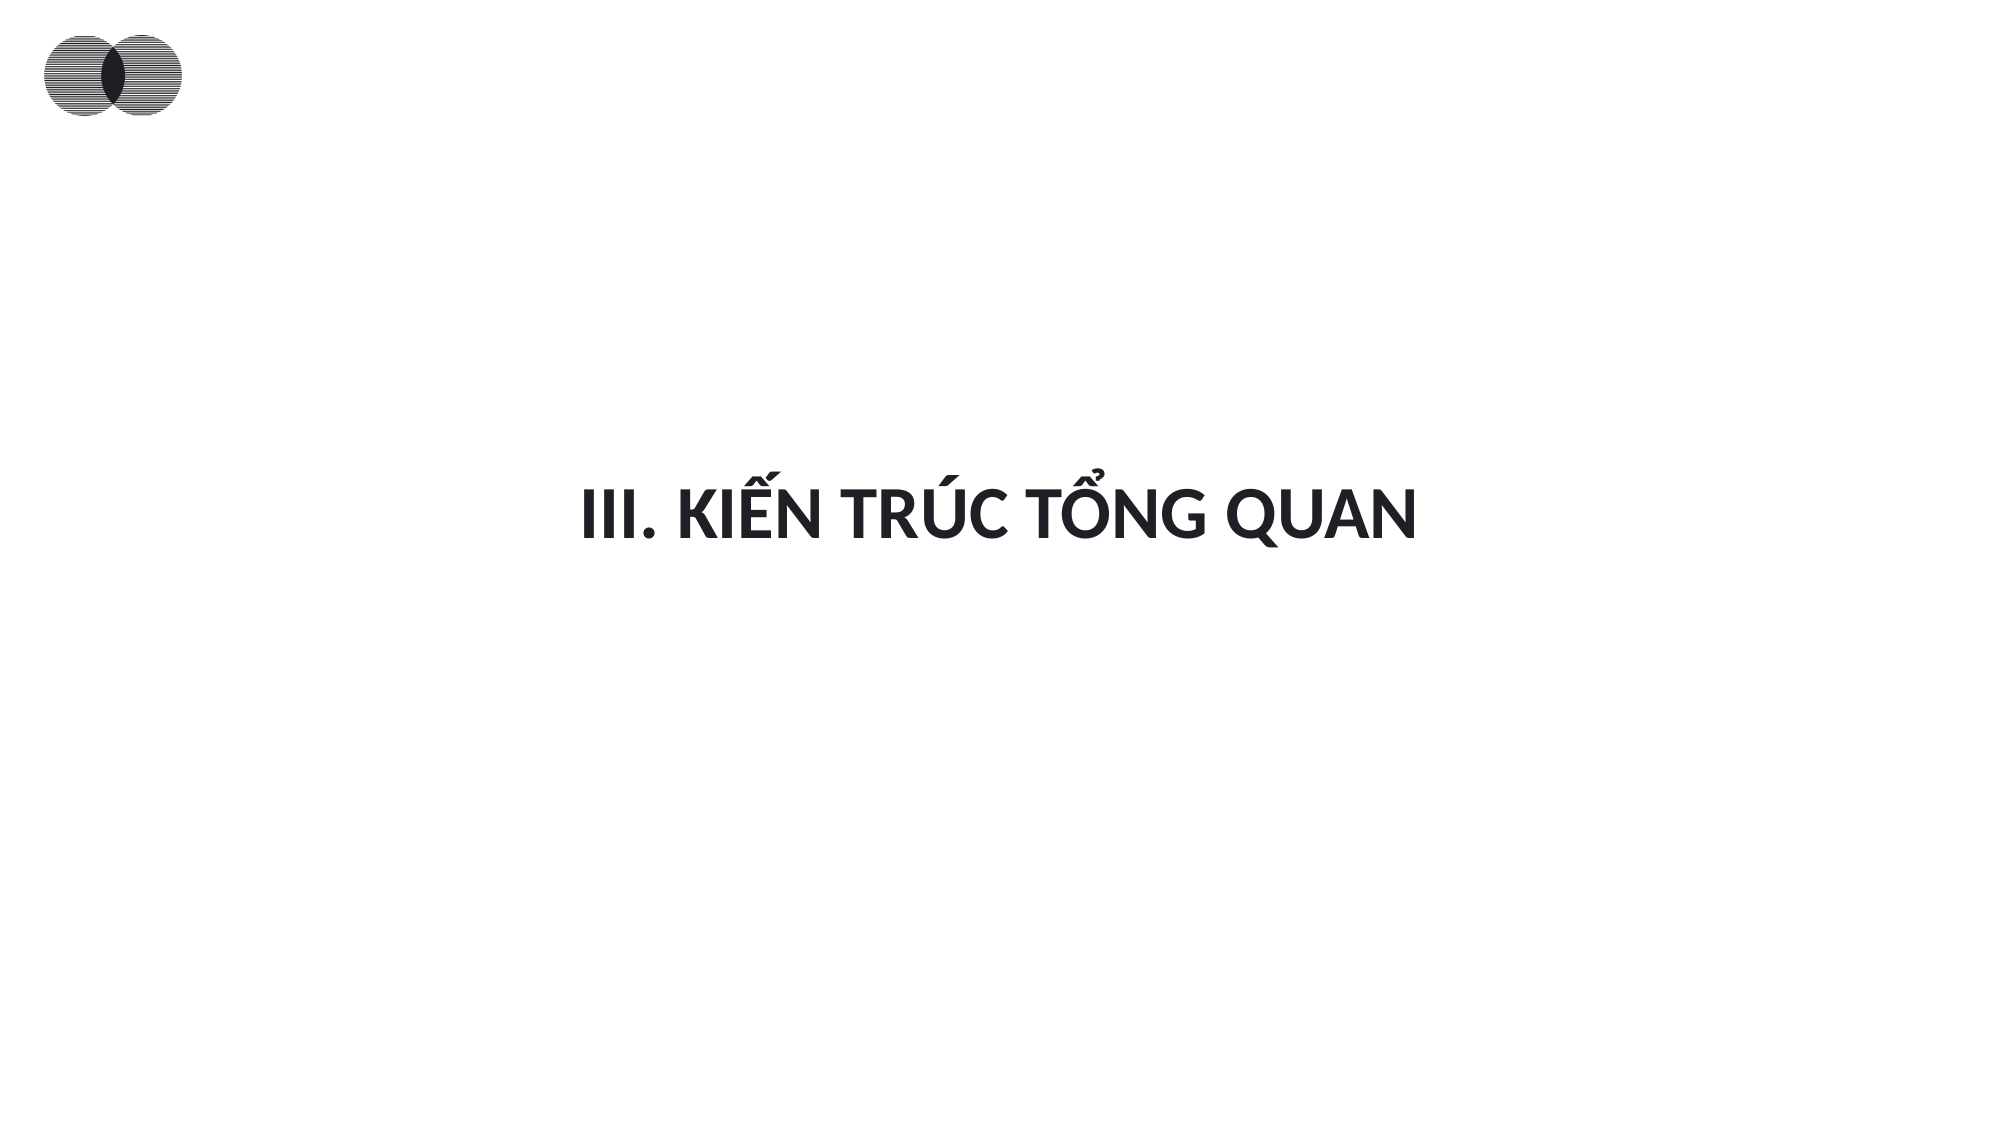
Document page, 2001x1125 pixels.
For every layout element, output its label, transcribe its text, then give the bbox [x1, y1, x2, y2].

text_box III. KIẾN TRÚC TỔNG QUAN [547, 456, 1453, 562]
picture [44, 35, 182, 116]
